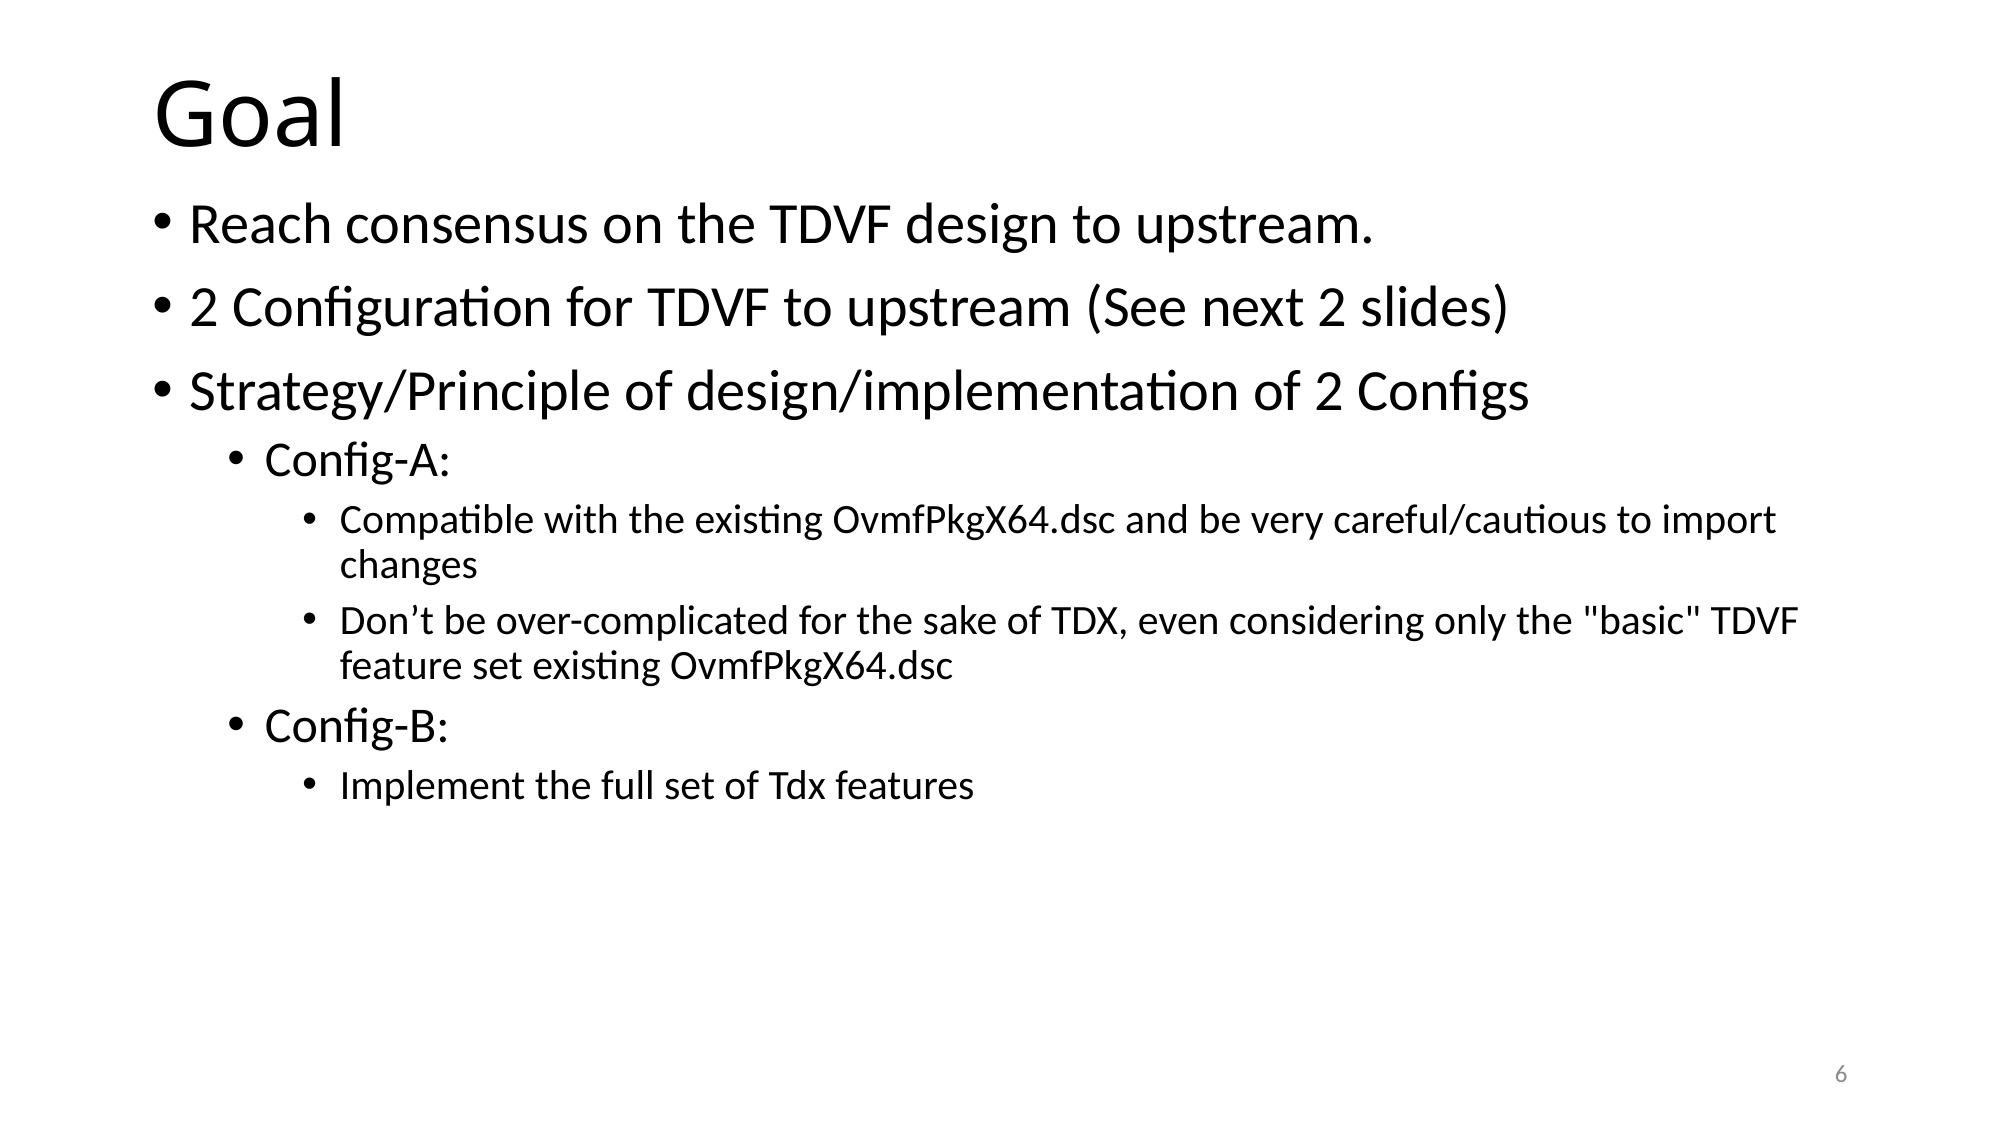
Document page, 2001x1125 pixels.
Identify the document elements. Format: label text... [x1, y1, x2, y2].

title Goal [137, 59, 1863, 174]
slide_number 6 [1412, 1042, 1863, 1103]
list Reach consensus on the TDVF design to upstream. 2 Configuration for TDVF to upstream (See next 2 slides) Strategy/Principle of design/implementation of 2 Configs Config-A: Compatible with the existing OvmfPkgX64.dsc and be very careful/cautious to import changes Don’t be over-complicated for the sake of TDX, even considering only the "basic" TDVF feature set existing OvmfPkgX64.dsc Config-B: Implement the full set of Tdx features [137, 185, 1901, 1103]
